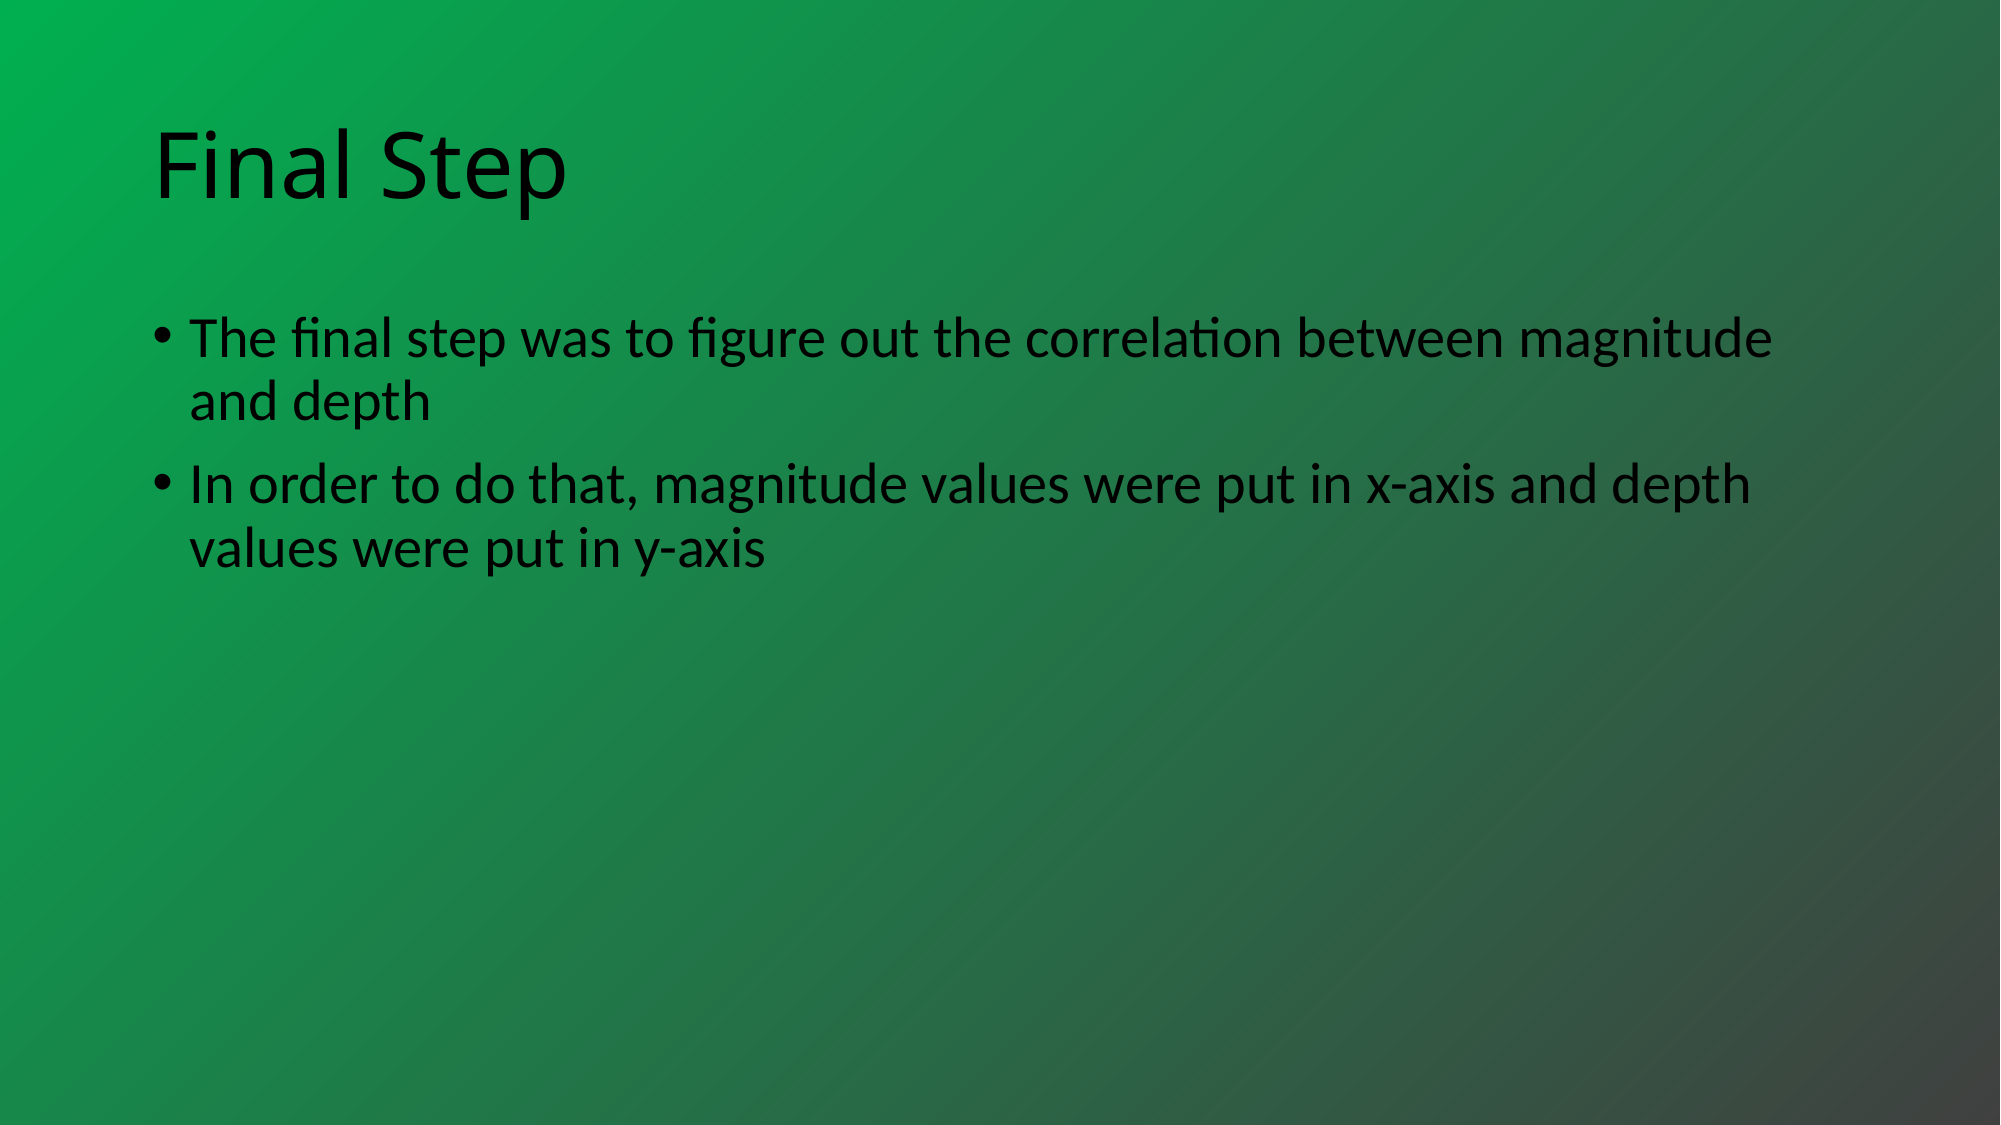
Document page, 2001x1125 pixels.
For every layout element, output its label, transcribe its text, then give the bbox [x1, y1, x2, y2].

title Final Step [137, 59, 1863, 278]
list The final step was to figure out the correlation between magnitude and depth In order to do that, magnitude values were put in x-axis and depth values were put in y-axis [137, 299, 1863, 1014]
